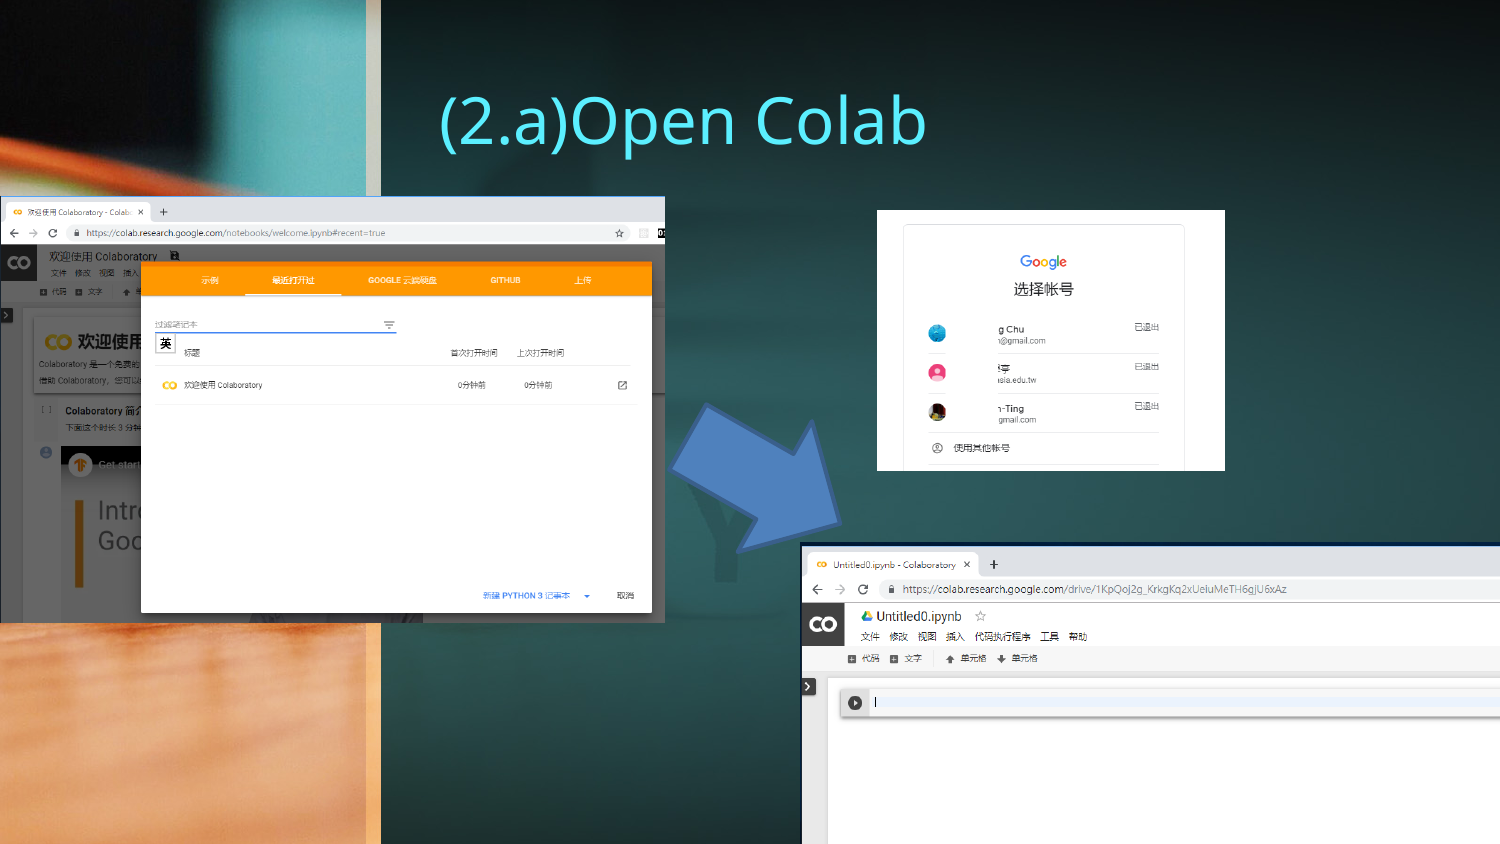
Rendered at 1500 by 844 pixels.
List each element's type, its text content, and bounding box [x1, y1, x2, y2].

picture [0, 0, 1500, 844]
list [0, 196, 665, 623]
text_box [668, 402, 843, 554]
title (2.a)Open Colab [424, 71, 1452, 166]
